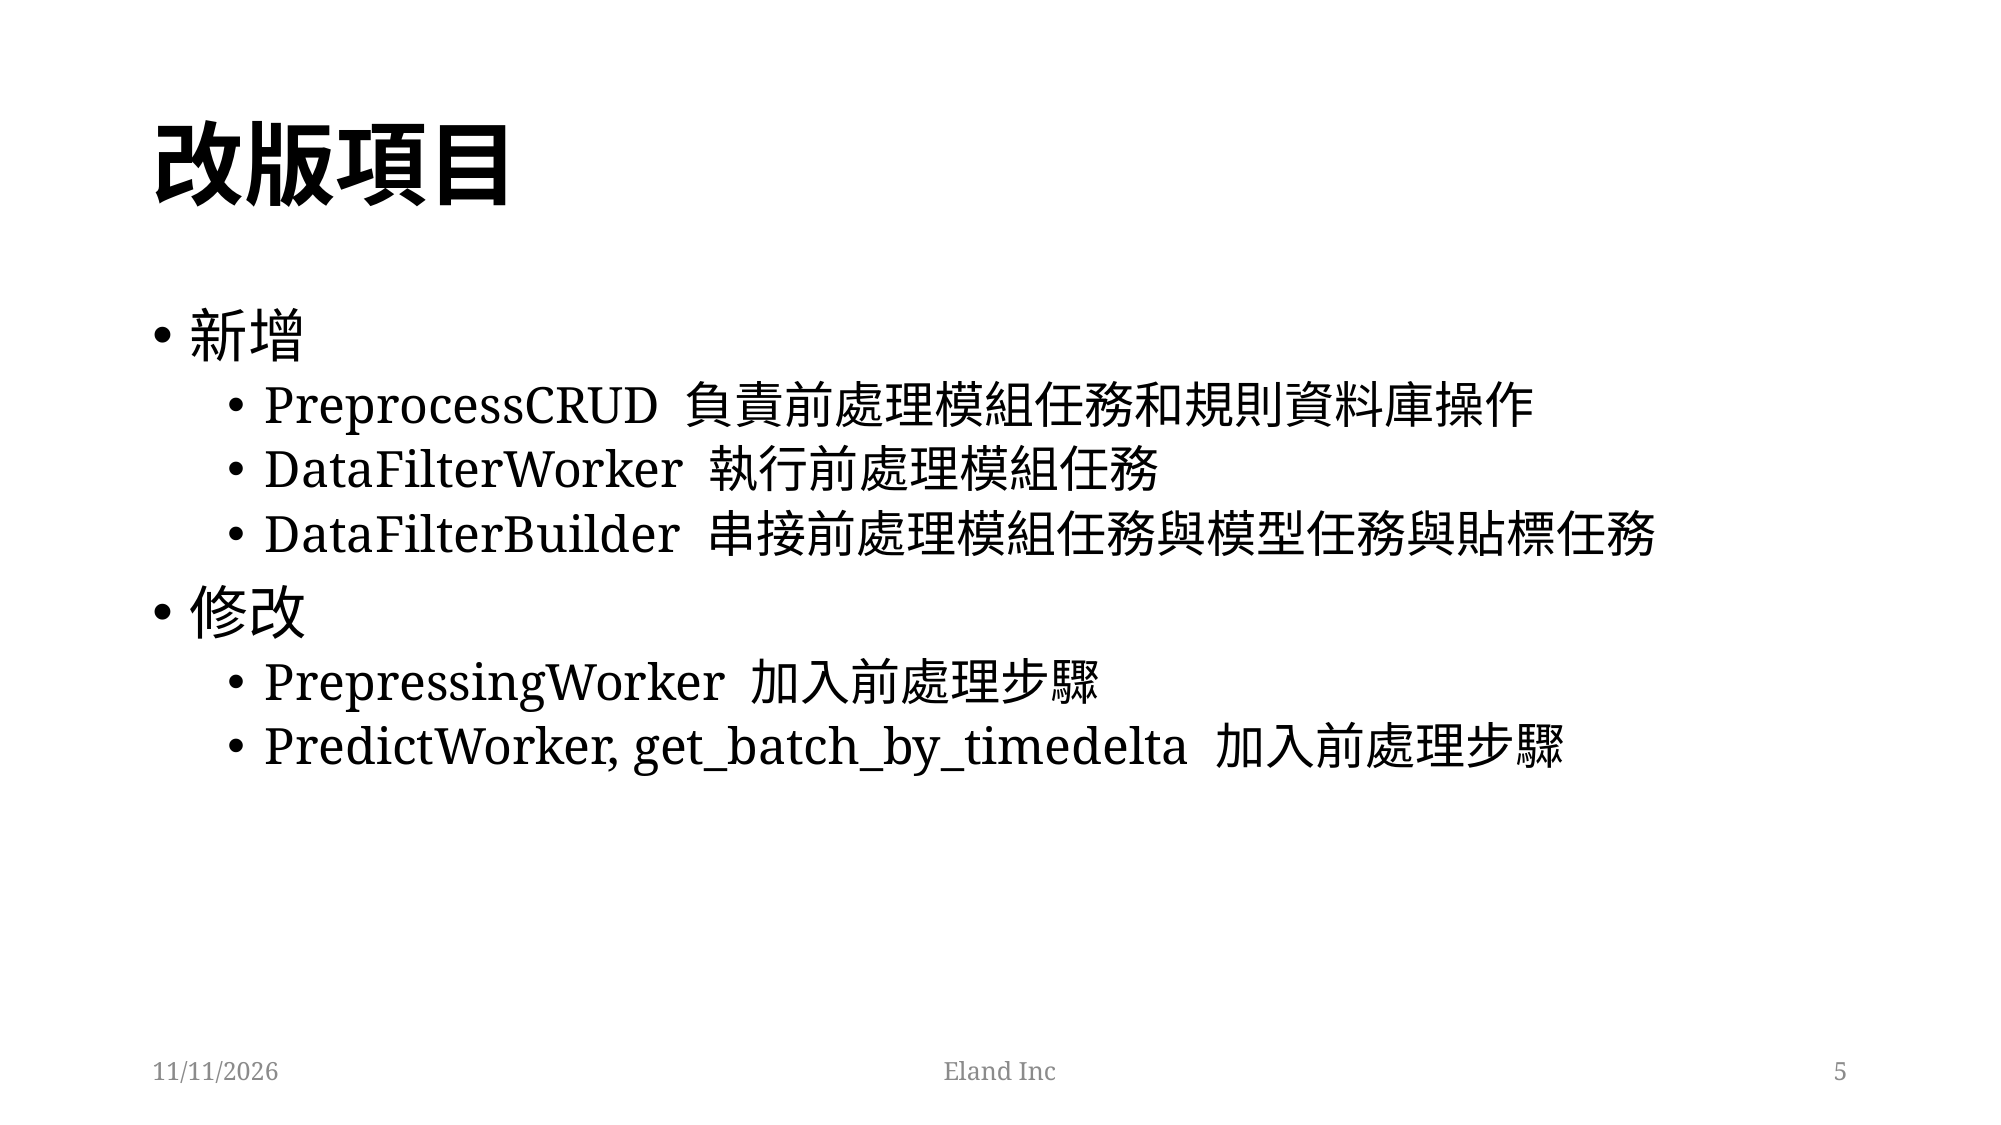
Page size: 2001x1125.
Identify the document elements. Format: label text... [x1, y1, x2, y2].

title 改版項目 [137, 59, 1863, 278]
list 新增 PreprocessCRUD 負責前處理模組任務和規則資料庫操作 DataFilterWorker 執行前處理模組任務 DataFilterBuilder 串接前處理模組任務與模型任務與貼標任務 修改 PrepressingWorker 加入前處理步驟 PredictWorker, get_batch_by_timedelta 加入前處理步驟 [137, 299, 1863, 1014]
footer Eland Inc [662, 1042, 1338, 1103]
slide_number 5 [1412, 1042, 1863, 1103]
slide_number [137, 1042, 588, 1103]
